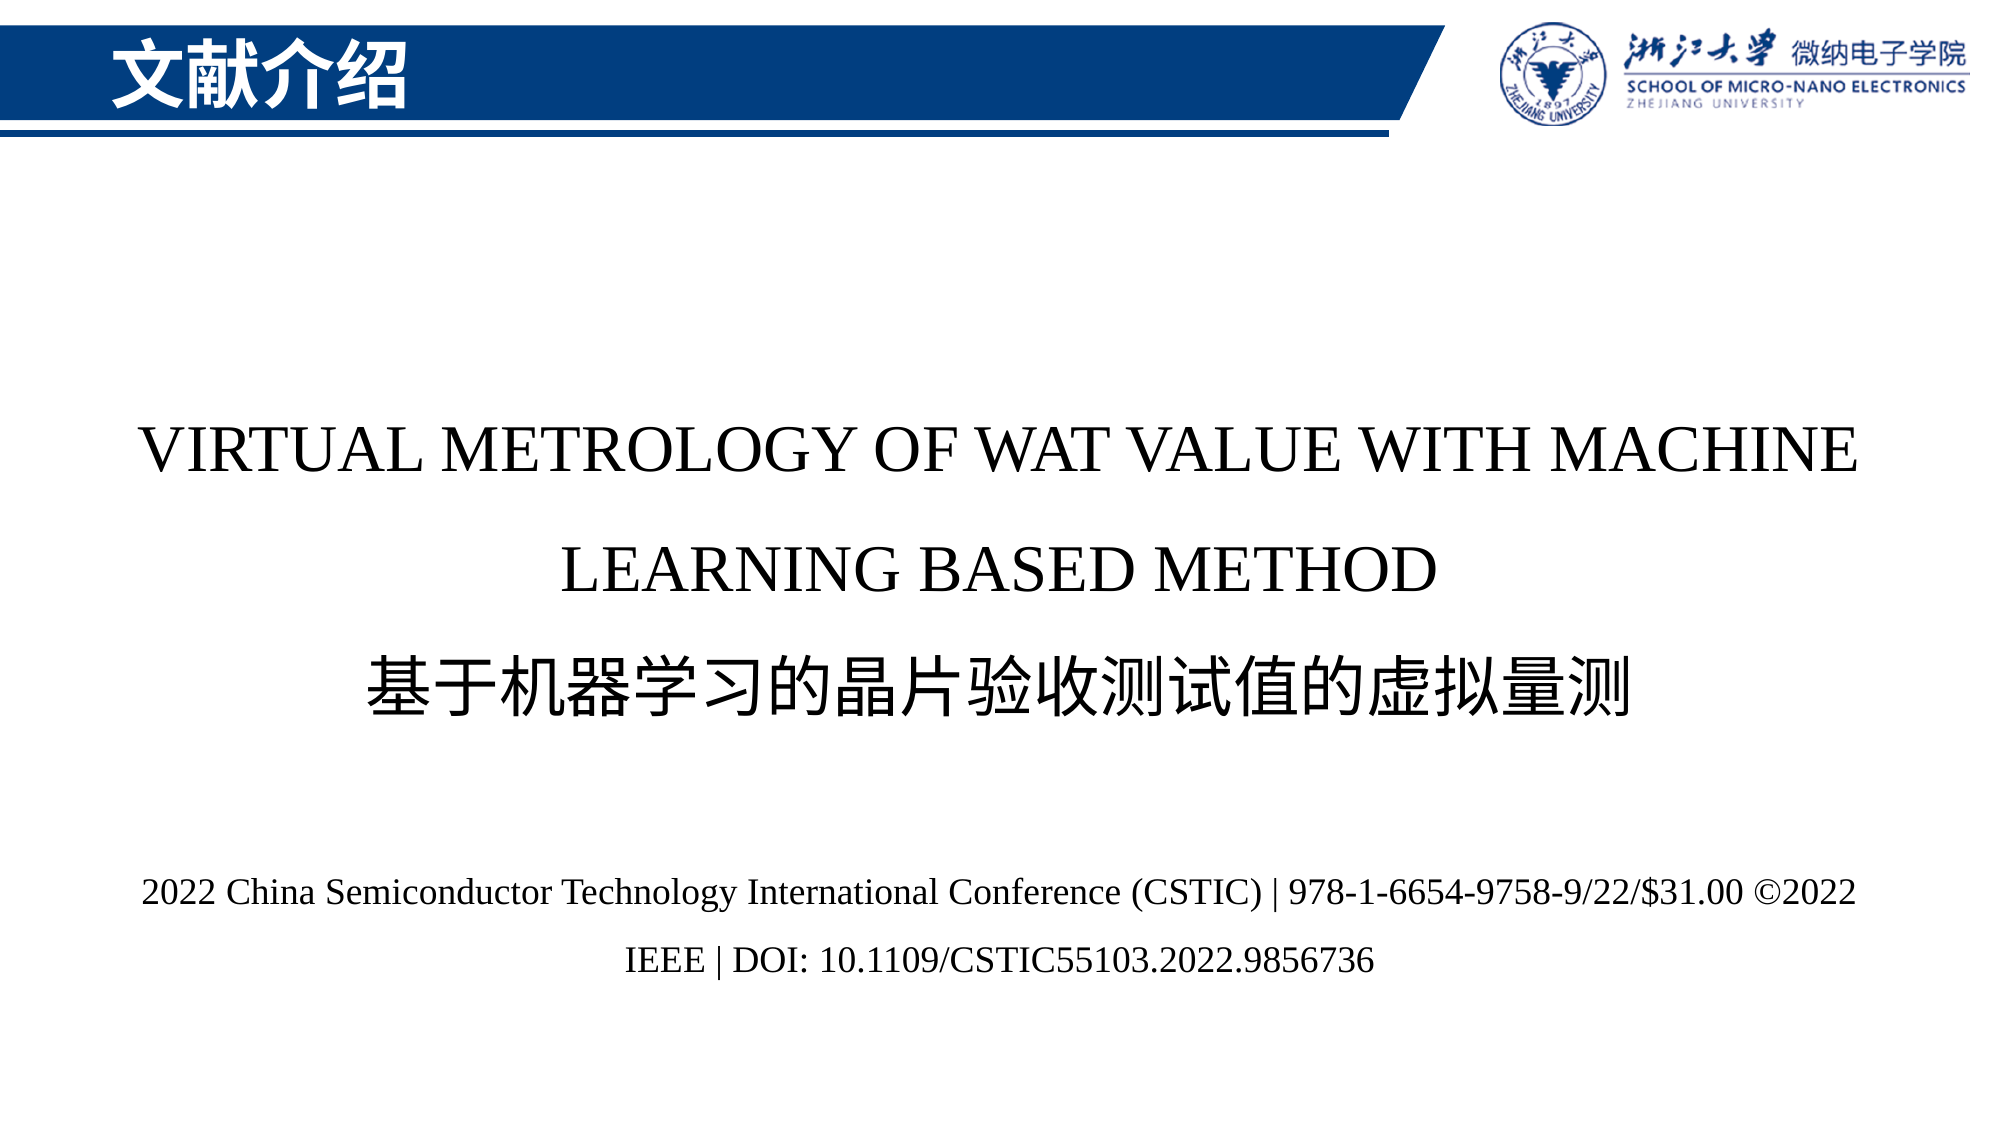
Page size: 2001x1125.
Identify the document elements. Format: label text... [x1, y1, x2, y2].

text_box 文献介绍 [0, 25, 1445, 120]
picture [1500, 22, 1970, 126]
text_box VIRTUAL METROLOGY OF WAT VALUE WITH MACHINE LEARNING BASED METHOD 基于机器学习的晶片验收测试值的虚拟量测 2022 China Semiconductor Technology International Conference (CSTIC) | 978-1-6654-9758-9/22/$31.00 ©2022 IEEE | DOI: 10.1109/CSTIC55103.2022.9856736 [91, 357, 1908, 1125]
